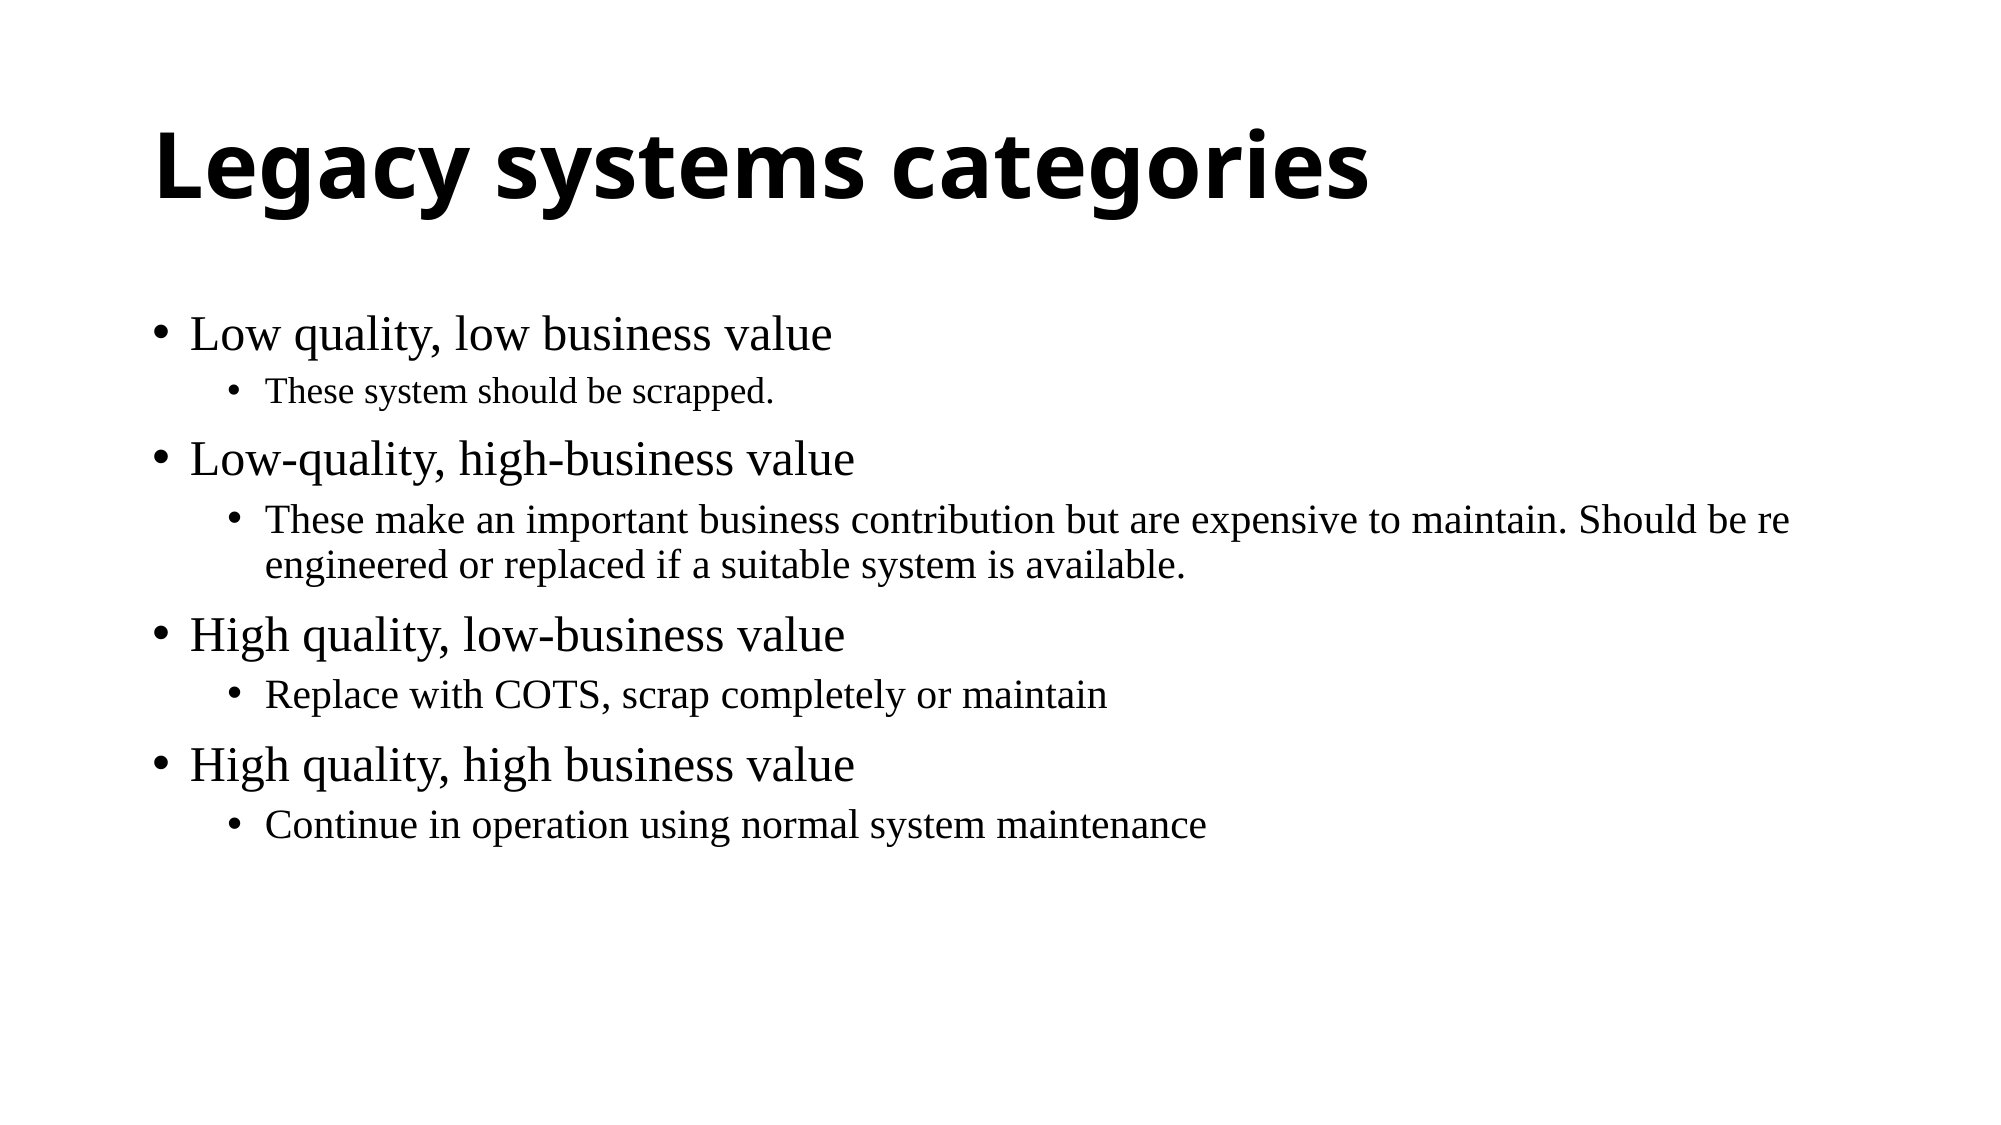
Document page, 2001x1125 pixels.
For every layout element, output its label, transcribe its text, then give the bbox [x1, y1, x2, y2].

title Legacy systems categories [137, 59, 1863, 278]
list Low quality, low business value These system should be scrapped. Low-quality, high-business value These make an important business contribution but are expensive to maintain. Should be re engineered or replaced if a suitable system is available. High quality, low-business value Replace with COTS, scrap completely or maintain High quality, high business value Continue in operation using normal system maintenance [137, 299, 1863, 1014]
